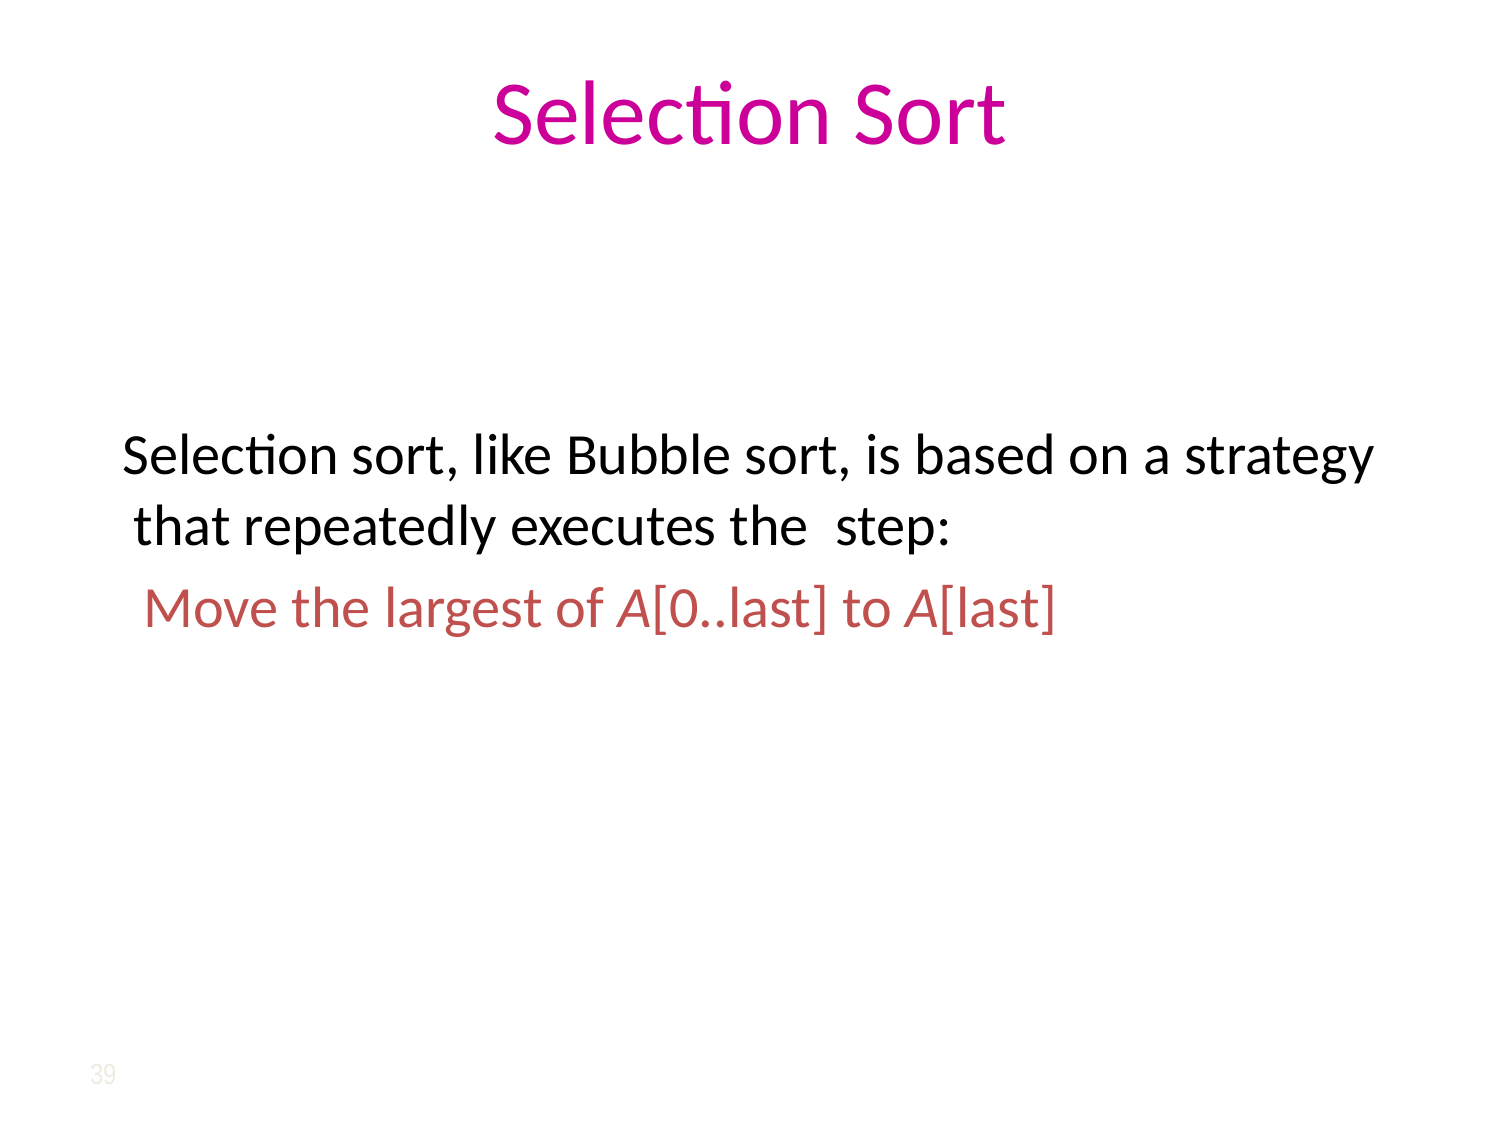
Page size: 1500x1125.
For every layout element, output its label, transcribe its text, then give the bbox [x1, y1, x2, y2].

list Selection sort, like Bubble sort, is based on a strategy that repeatedly executes the step: Move the largest of A[0..last] to A[last] [62, 399, 1413, 888]
title Selection Sort [75, 45, 1425, 188]
slide_number 39 [75, 1042, 425, 1103]
